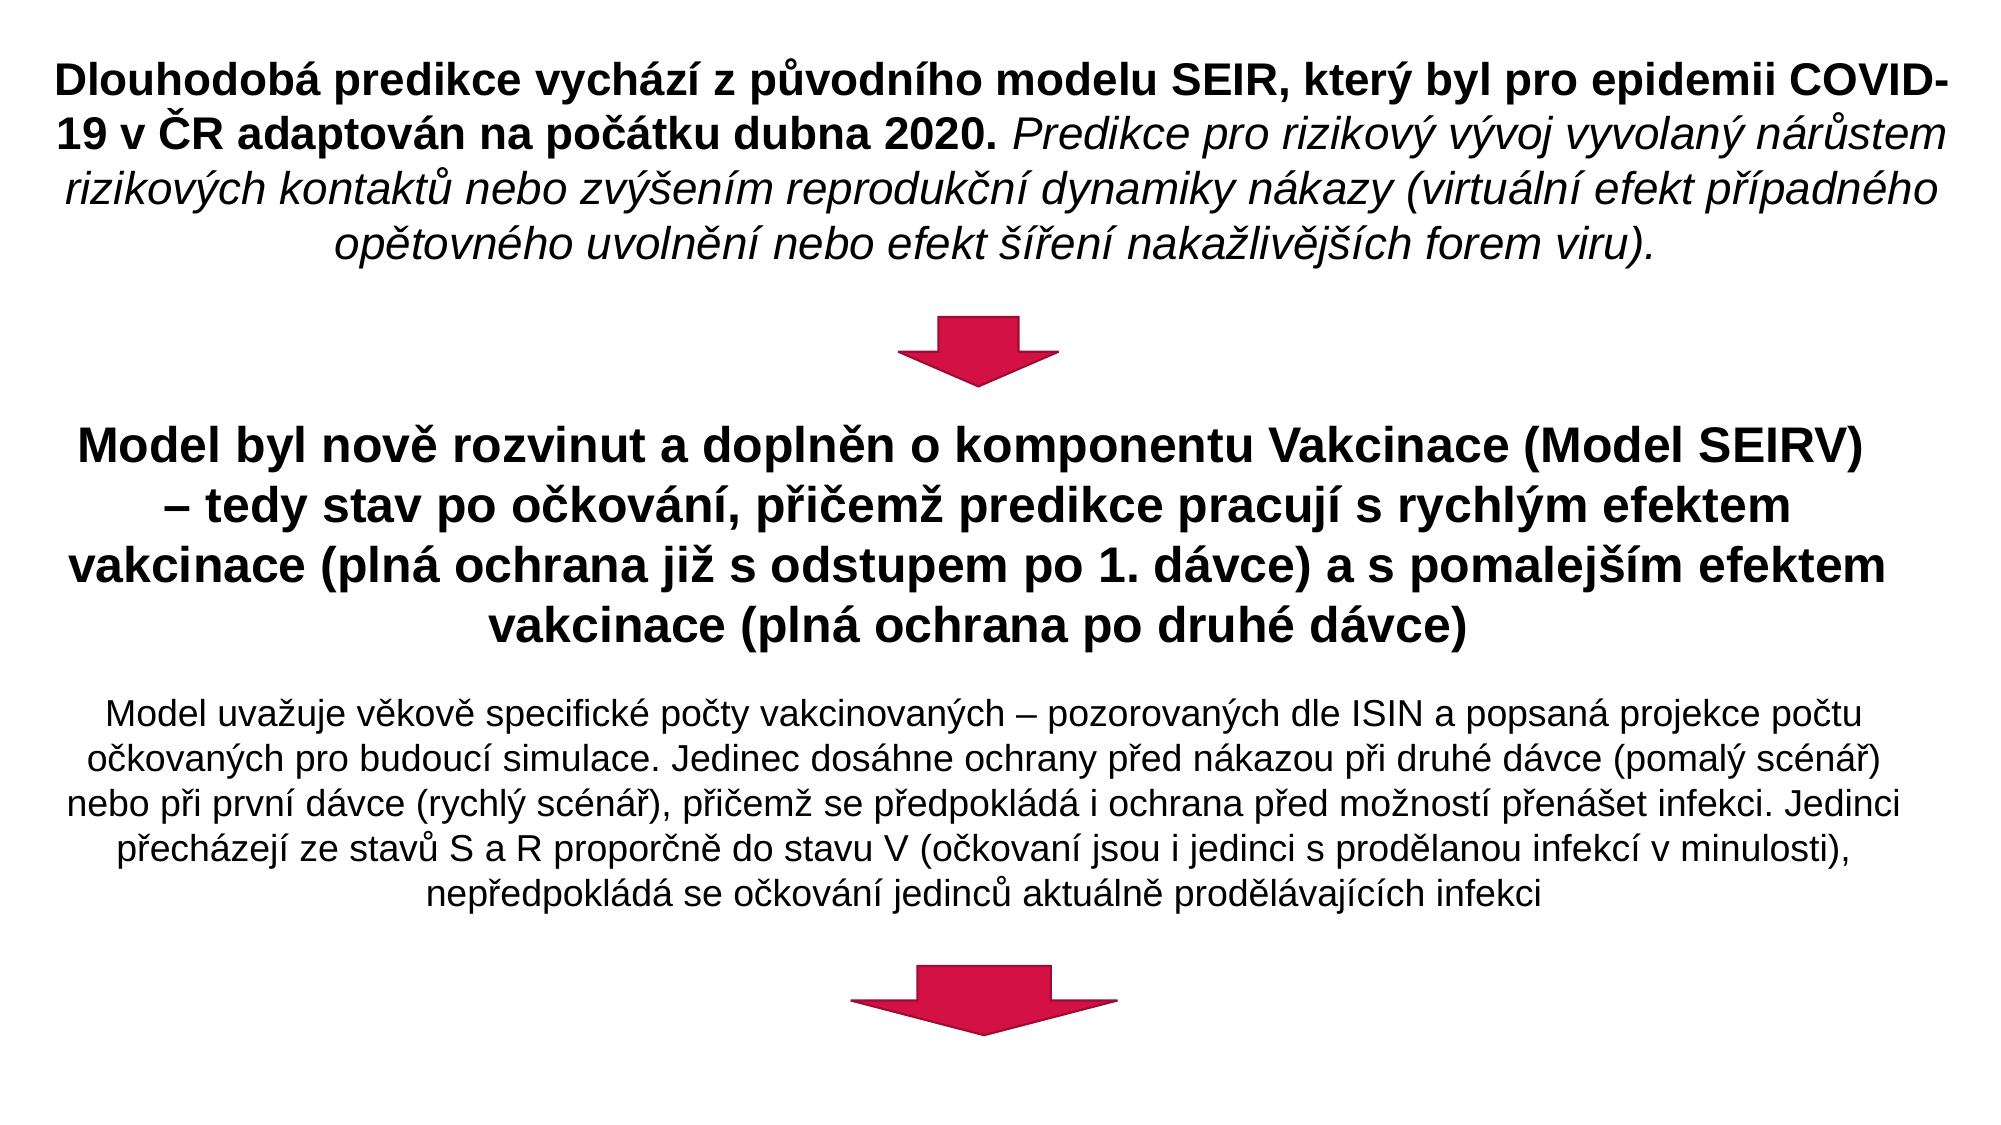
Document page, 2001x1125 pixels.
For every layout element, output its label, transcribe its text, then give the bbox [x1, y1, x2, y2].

text_box Model byl nově rozvinut a doplněn o komponentu Vakcinace (Model SEIRV) – tedy stav po očkování, přičemž predikce pracují s rychlým efektem vakcinace (plná ochrana již s odstupem po 1. dávce) a s pomalejším efektem vakcinace (plná ochrana po druhé dávce) [32, 405, 1925, 661]
text_box Dlouhodobá predikce vychází z původního modelu SEIR, který byl pro epidemii COVID-19 v ČR adaptován na počátku dubna 2020. Predikce pro rizikový vývoj vyvolaný nárůstem rizikových kontaktů nebo zvýšením reprodukční dynamiky nákazy (virtuální efekt případného opětovného uvolnění nebo efekt šíření nakažlivějších forem viru). [27, 41, 1978, 277]
text_box [897, 315, 1060, 388]
text_box Model uvažuje věkově specifické počty vakcinovaných – pozorovaných dle ISIN a popsaná projekce počtu očkovaných pro budoucí simulace. Jedinec dosáhne ochrany před nákazou při druhé dávce (pomalý scénář) nebo při první dávce (rychlý scénář), přičemž se předpokládá i ochrana před možností přenášet infekci. Jedinci přecházejí ze stavů S a R proporčně do stavu V (očkovaní jsou i jedinci s prodělanou infekcí v minulosti), nepředpokládá se očkování jedinců aktuálně prodělávajících infekci [32, 682, 1936, 922]
text_box [850, 964, 1118, 1037]
